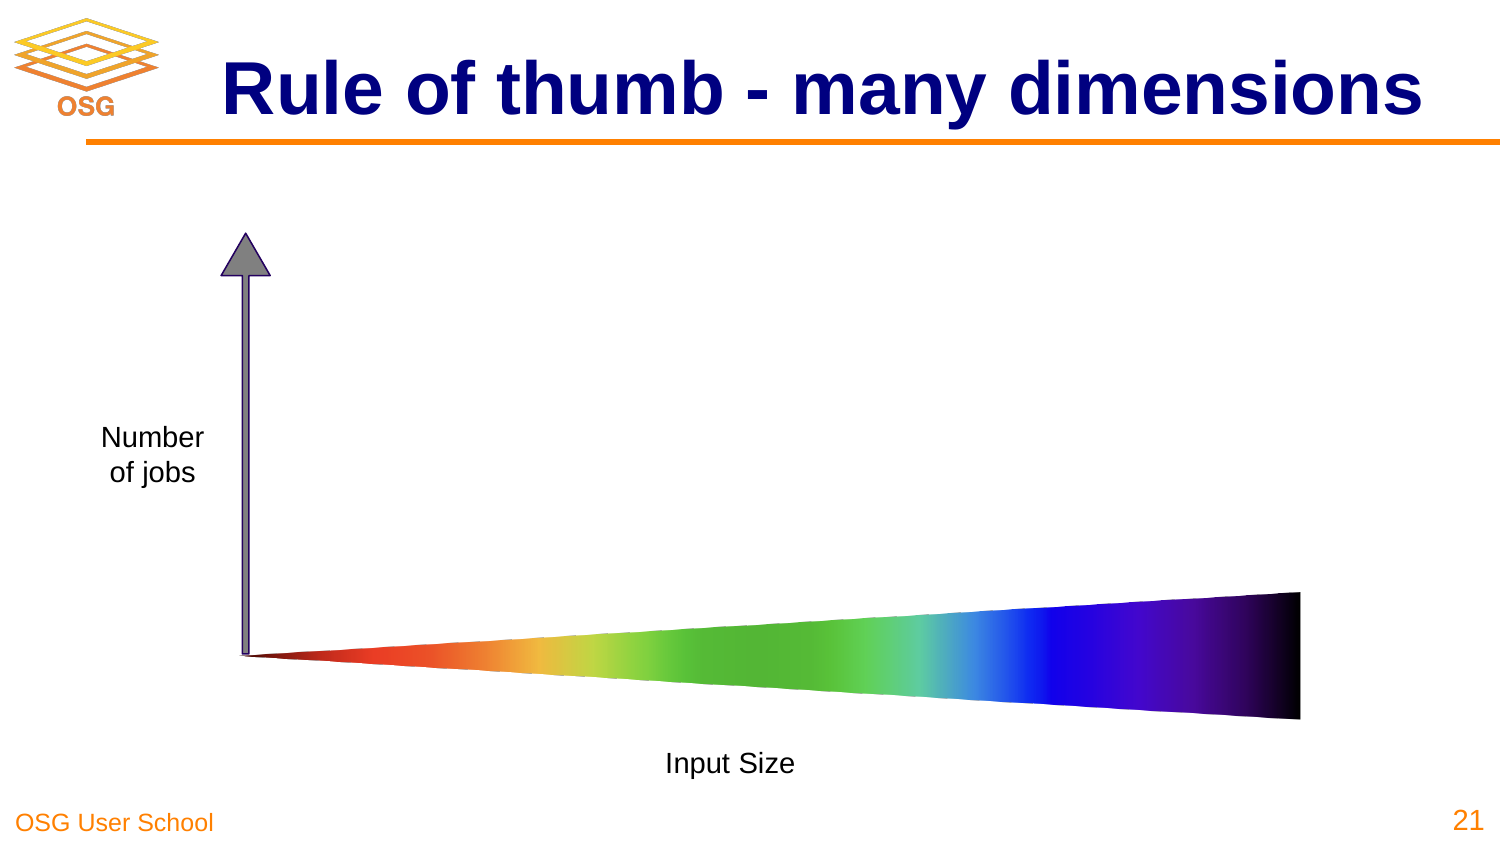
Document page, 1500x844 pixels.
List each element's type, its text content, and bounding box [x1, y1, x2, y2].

picture [238, 590, 1302, 720]
slide_number 21 [1431, 787, 1500, 844]
picture [14, 18, 159, 116]
text_box [242, 496, 249, 589]
title Rule of thumb - many dimensions [201, 14, 1446, 155]
text_box Input Size [577, 736, 884, 787]
text_box [221, 233, 271, 410]
text_box Number of jobs [0, 410, 306, 496]
